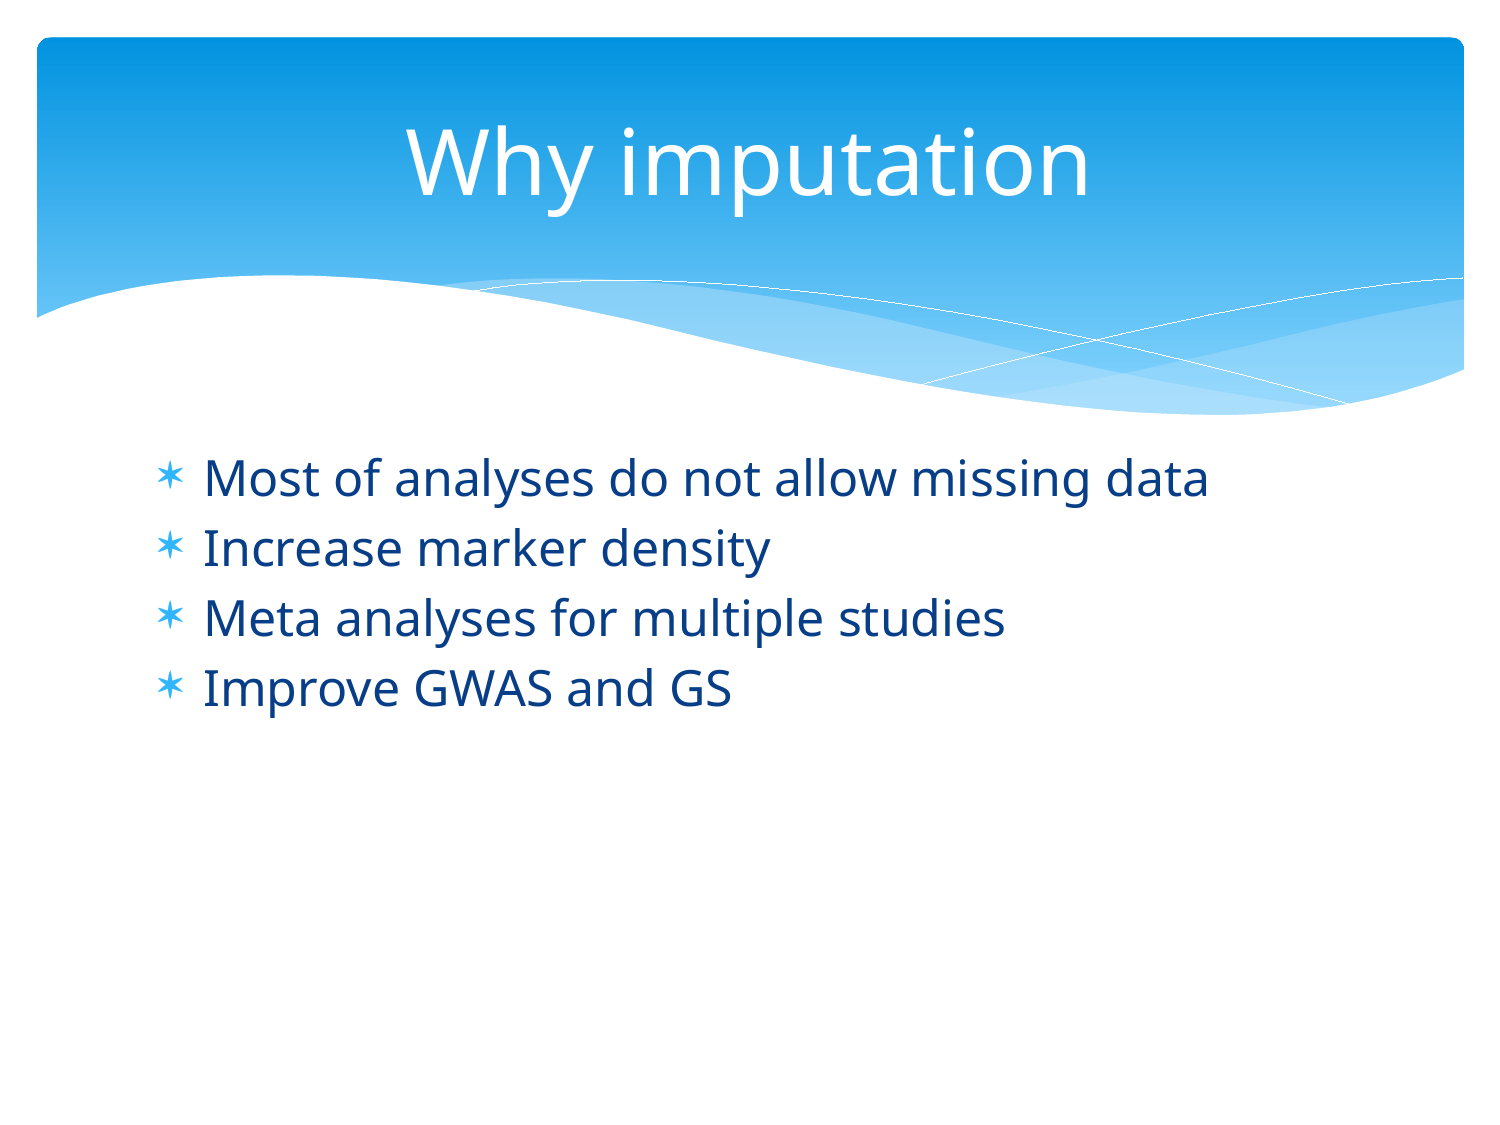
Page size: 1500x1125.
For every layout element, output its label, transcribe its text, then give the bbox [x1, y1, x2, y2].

list Most of analyses do not allow missing data Increase marker density Meta analyses for multiple studies Improve GWAS and GS [143, 438, 1359, 1005]
title Why imputation [75, 55, 1425, 261]
